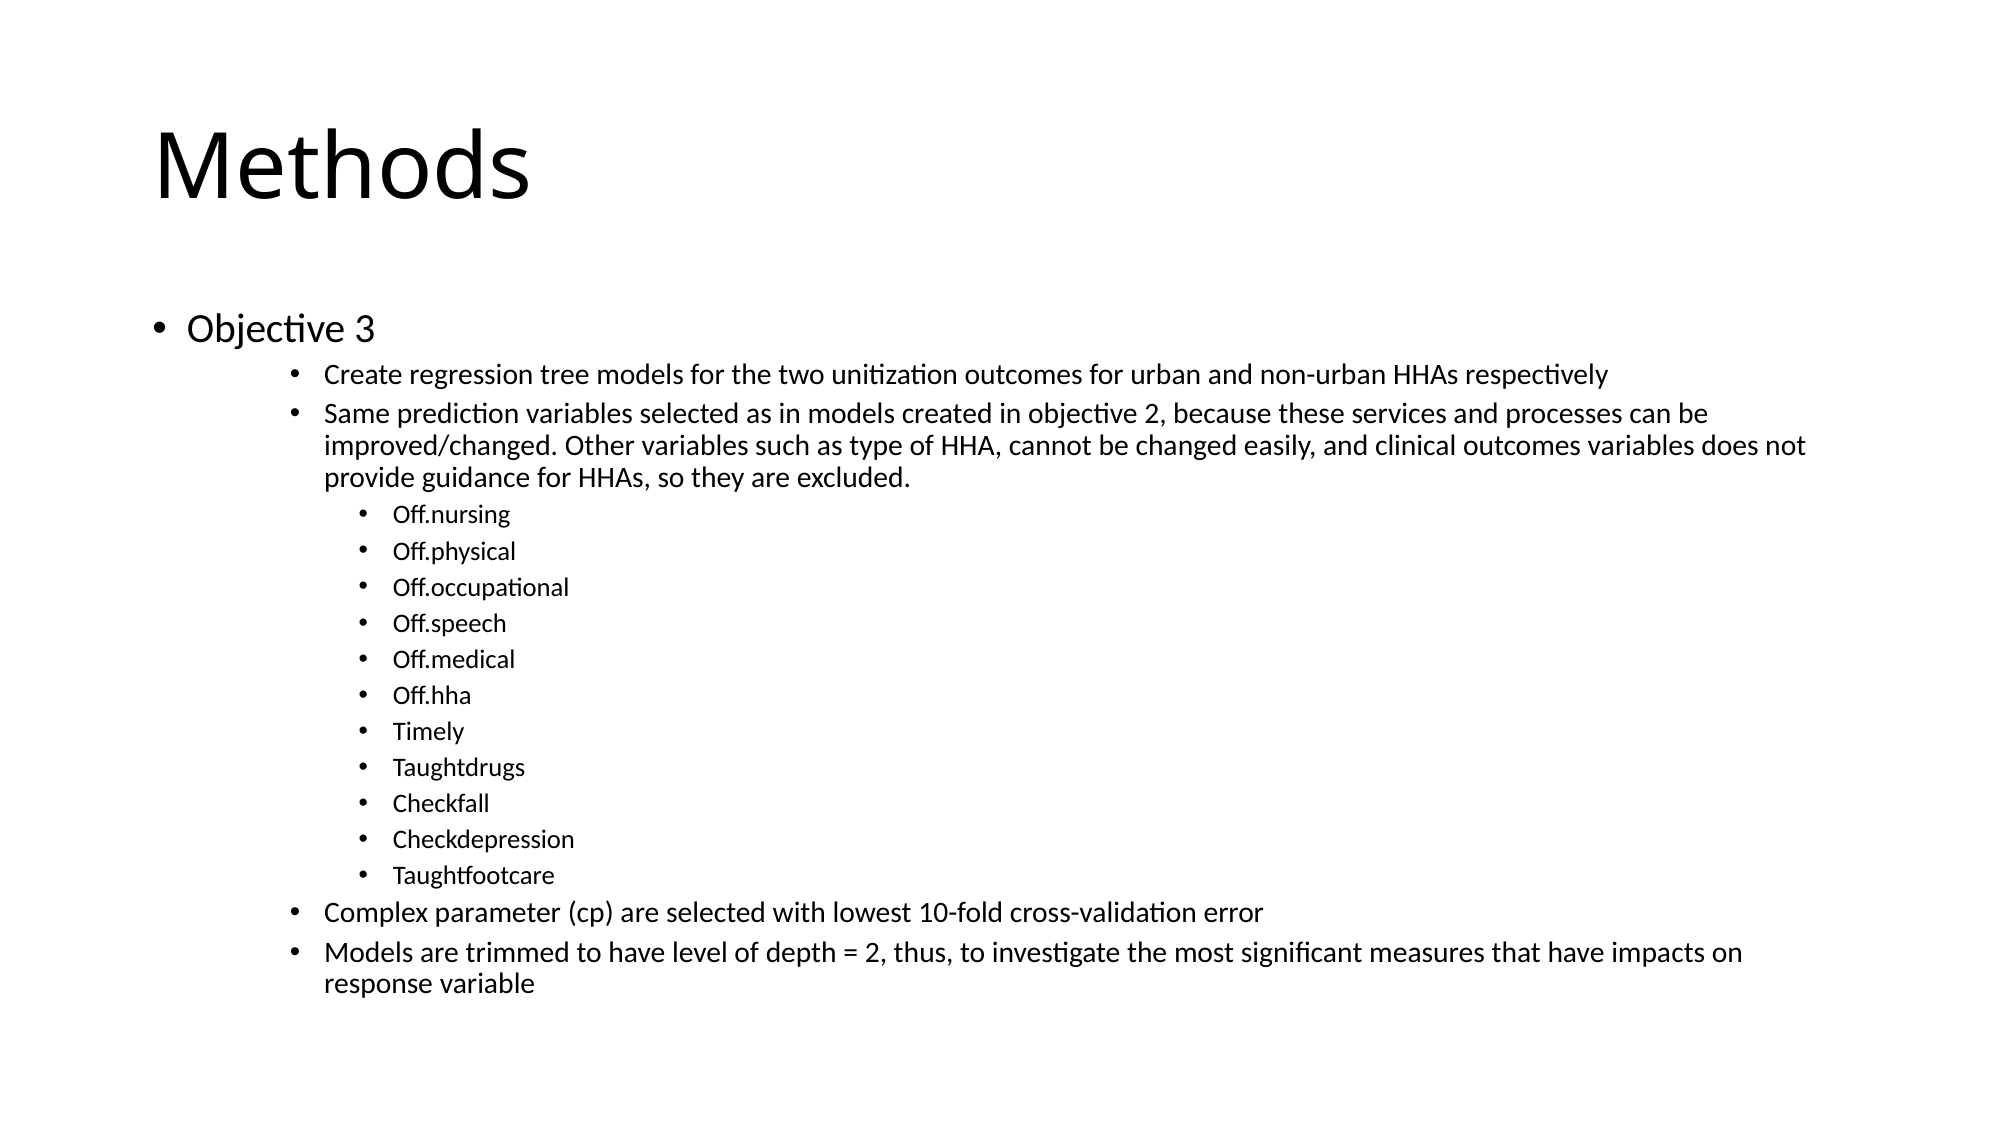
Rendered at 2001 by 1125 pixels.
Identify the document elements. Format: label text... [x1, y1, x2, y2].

list Objective 3 Create regression tree models for the two unitization outcomes for urban and non-urban HHAs respectively Same prediction variables selected as in models created in objective 2, because these services and processes can be improved/changed. Other variables such as type of HHA, cannot be changed easily, and clinical outcomes variables does not provide guidance for HHAs, so they are excluded. Off.nursing Off.physical Off.occupational Off.speech Off.medical Off.hha Timely Taughtdrugs Checkfall Checkdepression Taughtfootcare Complex parameter (cp) are selected with lowest 10-fold cross-validation error Models are trimmed to have level of depth = 2, thus, to investigate the most significant measures that have impacts on response variable [137, 299, 1863, 1014]
title Methods [137, 59, 1863, 278]
